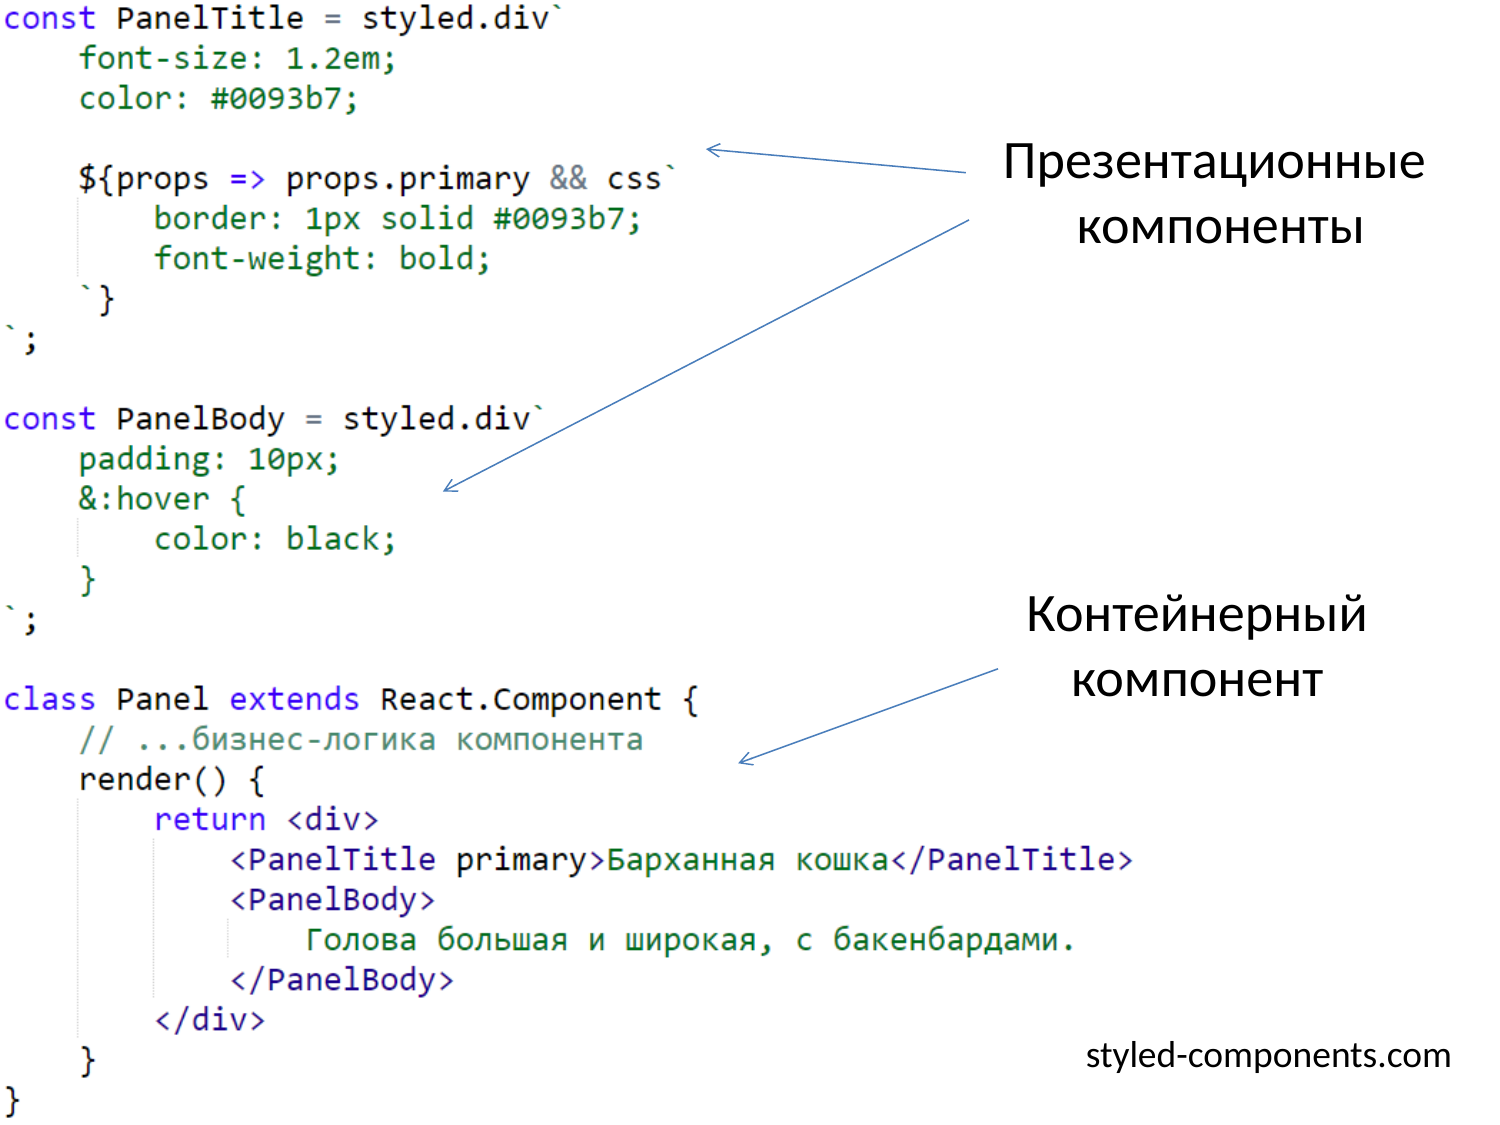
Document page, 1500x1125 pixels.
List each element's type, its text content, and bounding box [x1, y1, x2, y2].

text_box Презентационные компоненты [1143, 117, 1454, 262]
picture [0, 0, 1139, 1125]
text_box styled-components.com [1143, 1023, 1468, 1083]
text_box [737, 668, 999, 764]
text_box Контейнерный компонент [1143, 570, 1384, 715]
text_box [442, 219, 970, 492]
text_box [705, 148, 967, 173]
